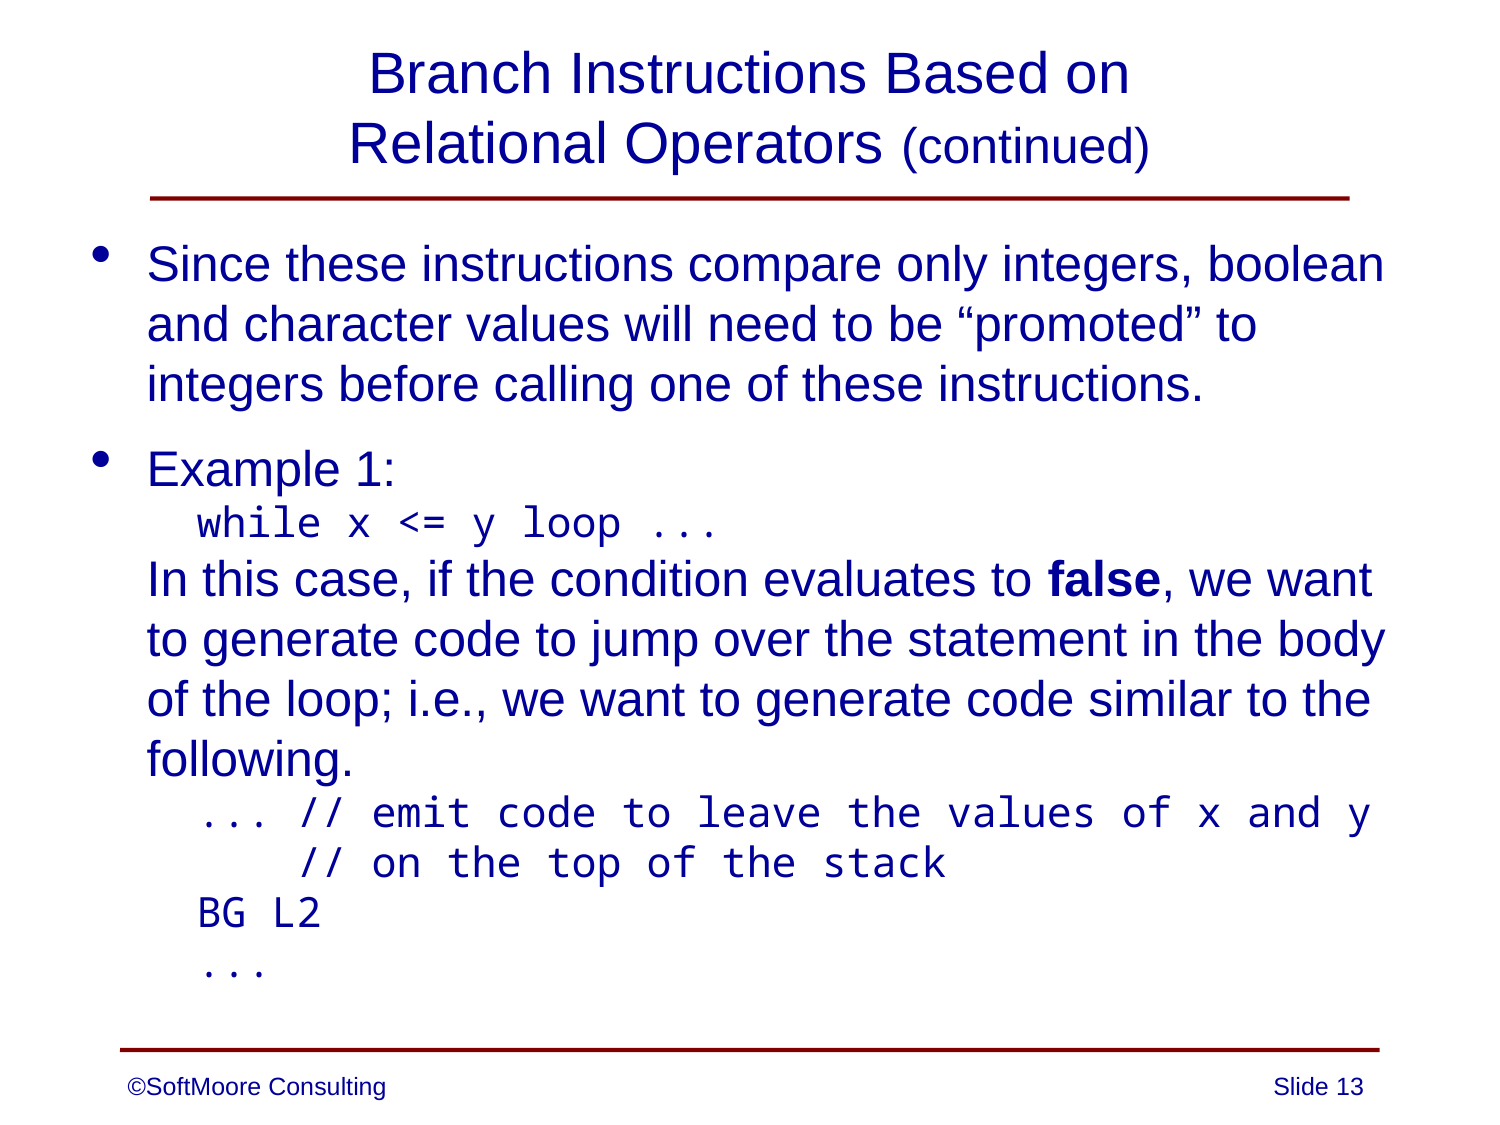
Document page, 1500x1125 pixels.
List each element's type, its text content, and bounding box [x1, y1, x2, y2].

footer ©SoftMoore Consulting [111, 1061, 563, 1109]
title Branch Instructions Based on Relational Operators (continued) [149, 22, 1350, 188]
list Since these instructions compare only integers, boolean and character values will need to be “promoted” to integers before calling one of these instructions. Example 1: while x <= y loop ... In this case, if the condition evaluates to false, we want to generate code to jump over the statement in the body of the loop; i.e., we want to generate code similar to the following. ... // emit code to leave the values of x and y // on the top of the stack BG L2 ... [74, 223, 1425, 1034]
slide_number Slide 13 [1078, 1061, 1380, 1109]
